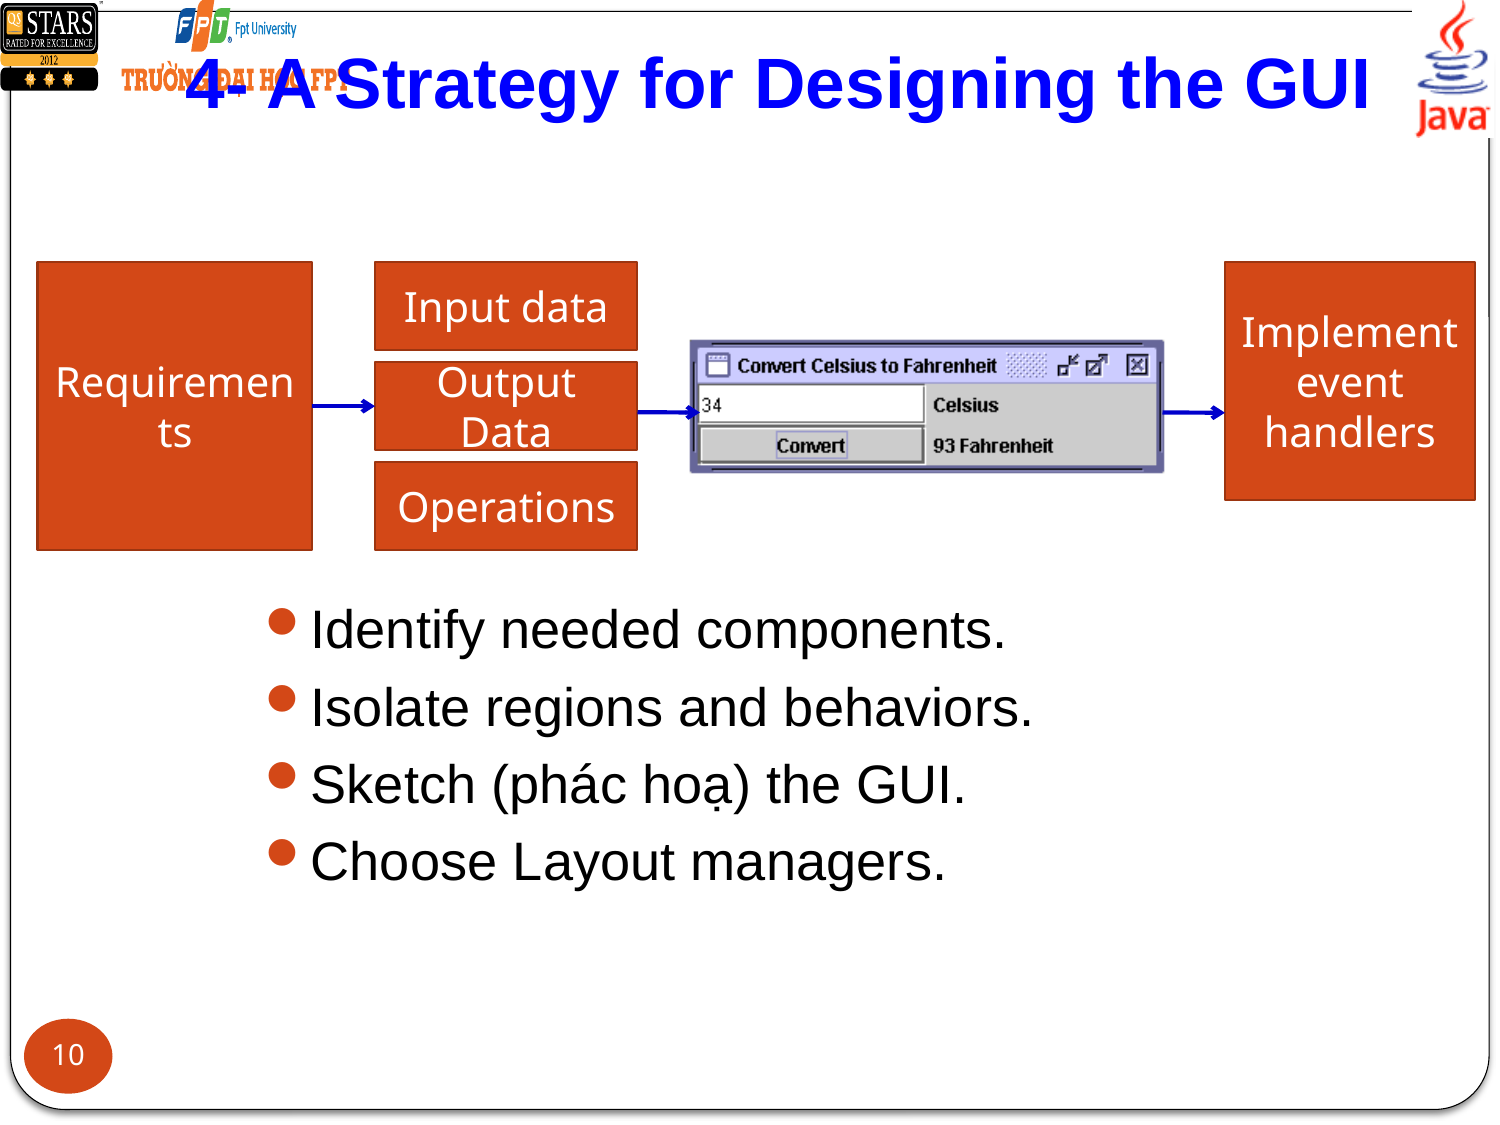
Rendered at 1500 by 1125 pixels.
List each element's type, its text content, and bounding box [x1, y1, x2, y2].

picture [1412, 0, 1494, 138]
text_box Output Data [374, 361, 638, 451]
title 4- A Strategy for Designing the GUI [162, 24, 1388, 138]
text_box Operations [374, 461, 638, 551]
text_box Requirements [36, 261, 313, 551]
list Identify needed components. Isolate regions and behaviors. Sketch (phác hoạ) the GUI. Choose Layout managers. [249, 587, 1325, 1013]
picture [687, 337, 1166, 476]
text_box Implement event handlers [1224, 261, 1476, 501]
text_box Input data [374, 261, 638, 351]
slide_number 10 [23, 1018, 113, 1094]
